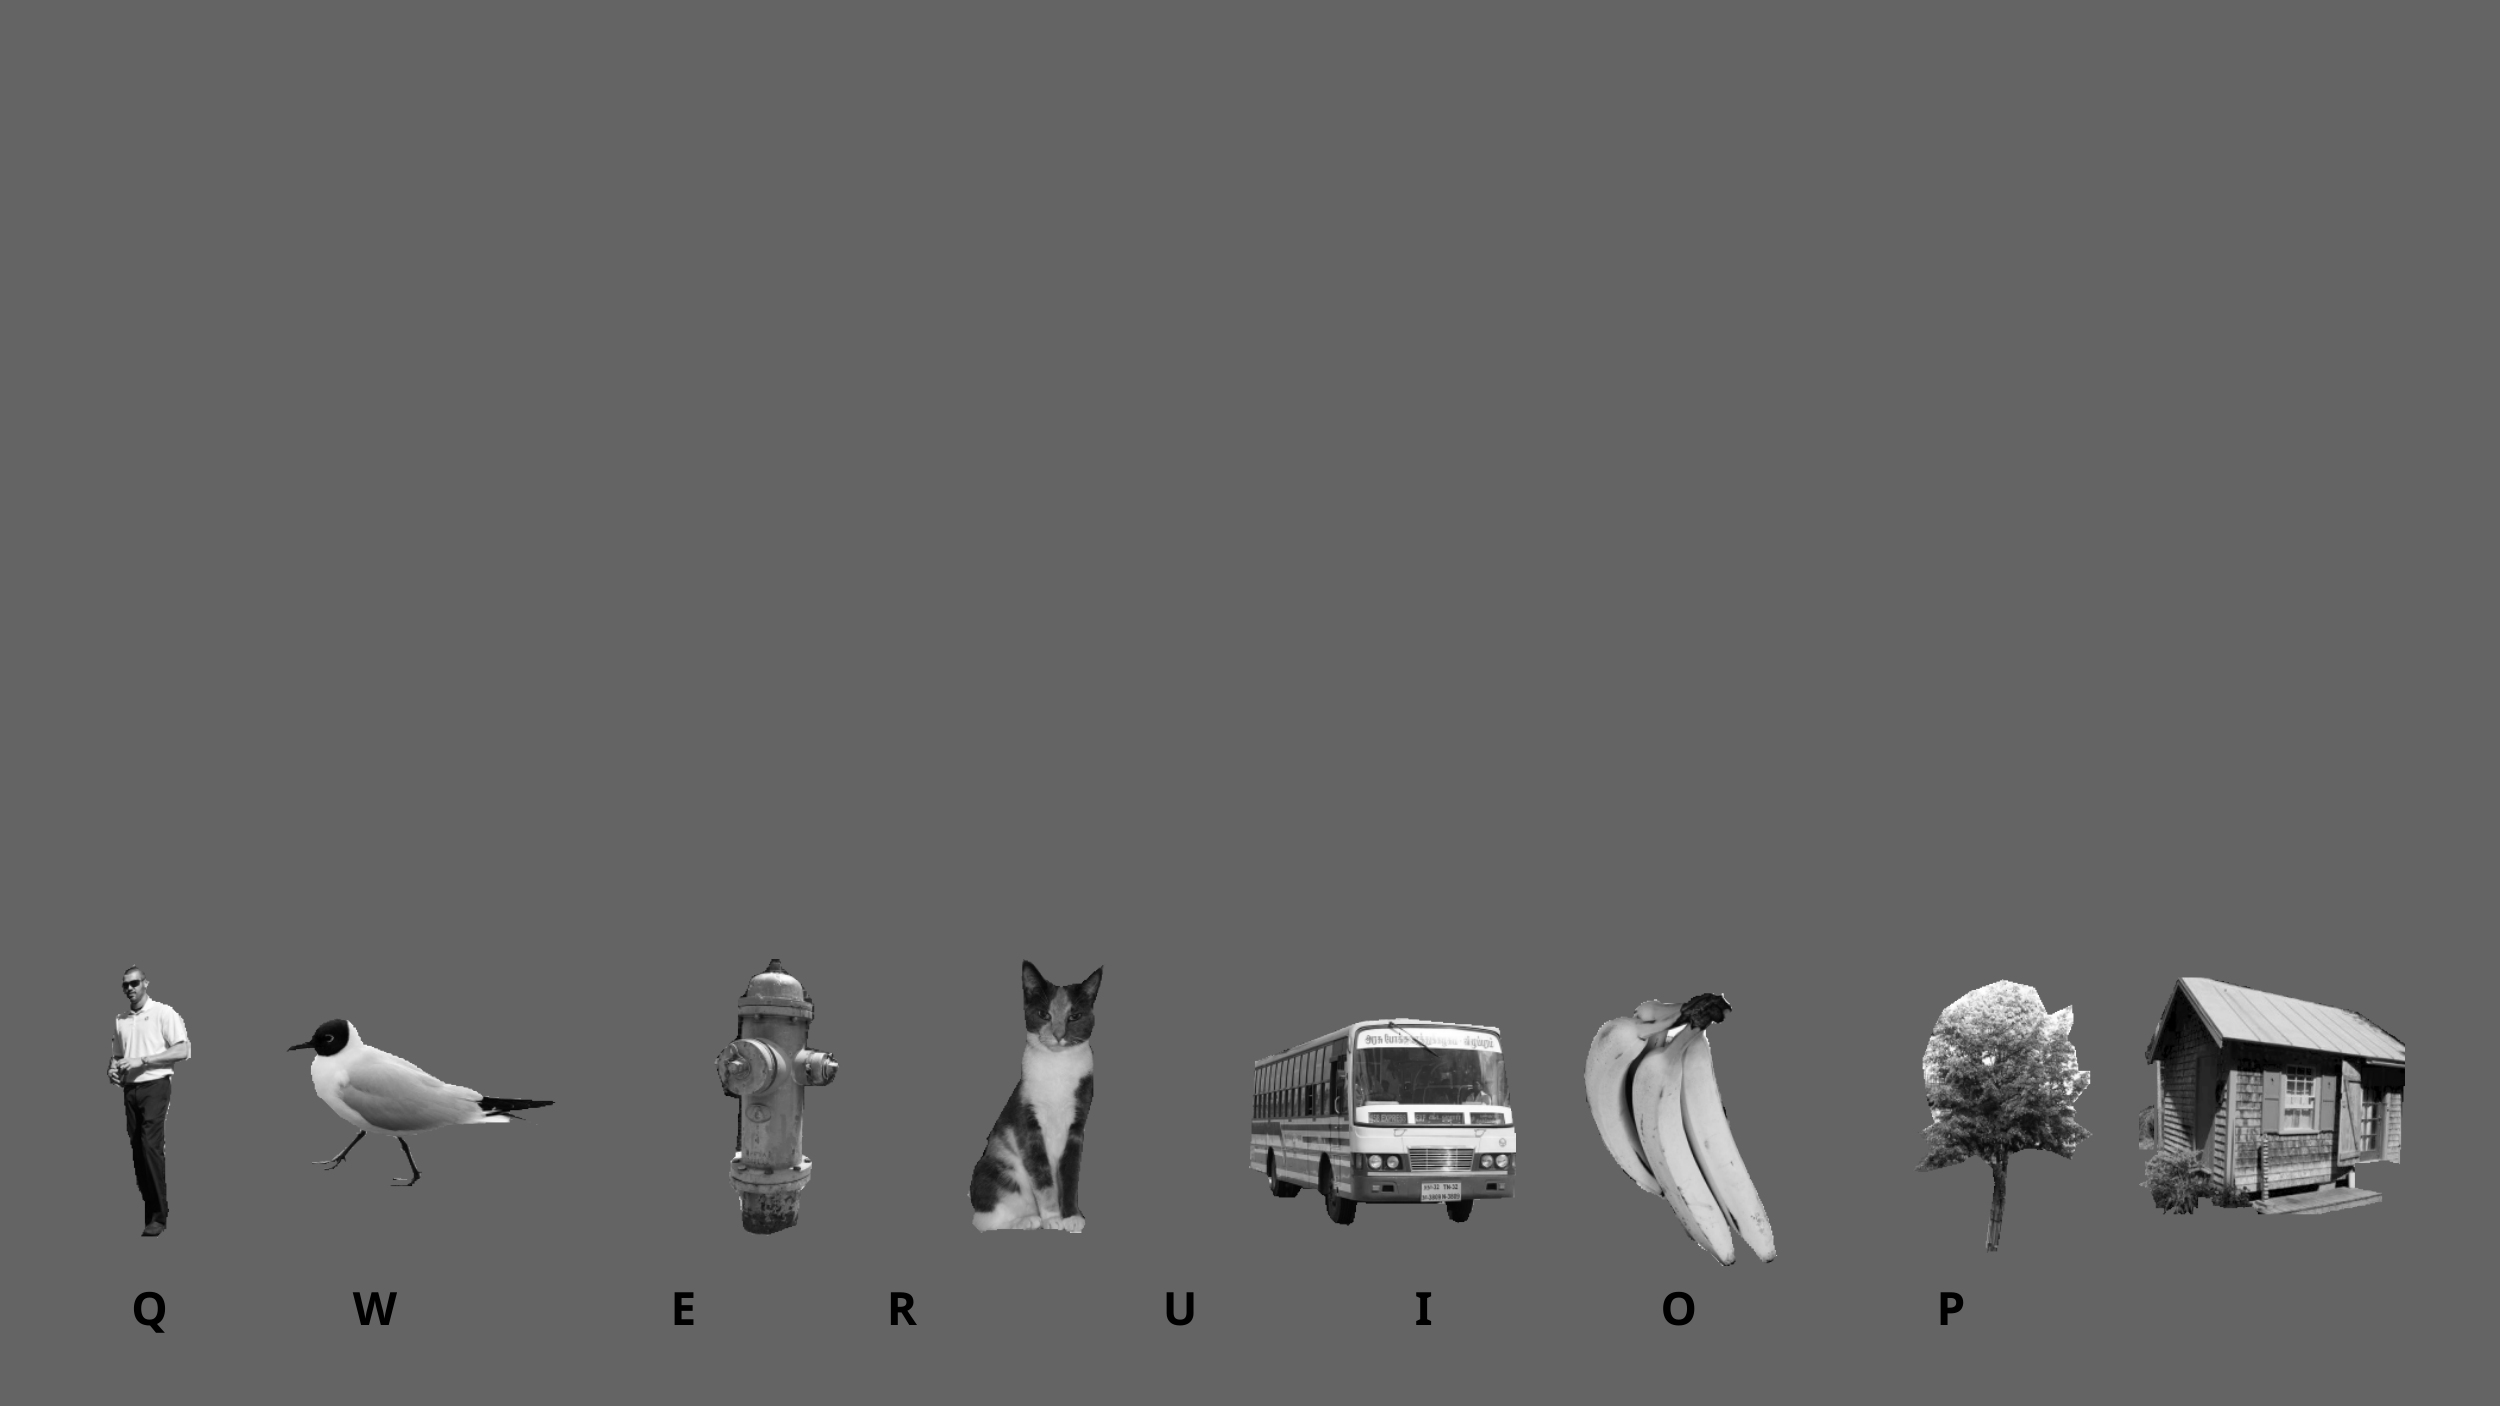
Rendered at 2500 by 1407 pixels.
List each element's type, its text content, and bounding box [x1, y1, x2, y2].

text_box Q W E R U I O P [104, 1272, 2500, 1343]
picture [639, 959, 1170, 1236]
picture [12, 964, 558, 1239]
picture [1249, 985, 1516, 1259]
picture [1546, 992, 1813, 1266]
picture [1870, 979, 2137, 1253]
picture [2139, 959, 2405, 1233]
